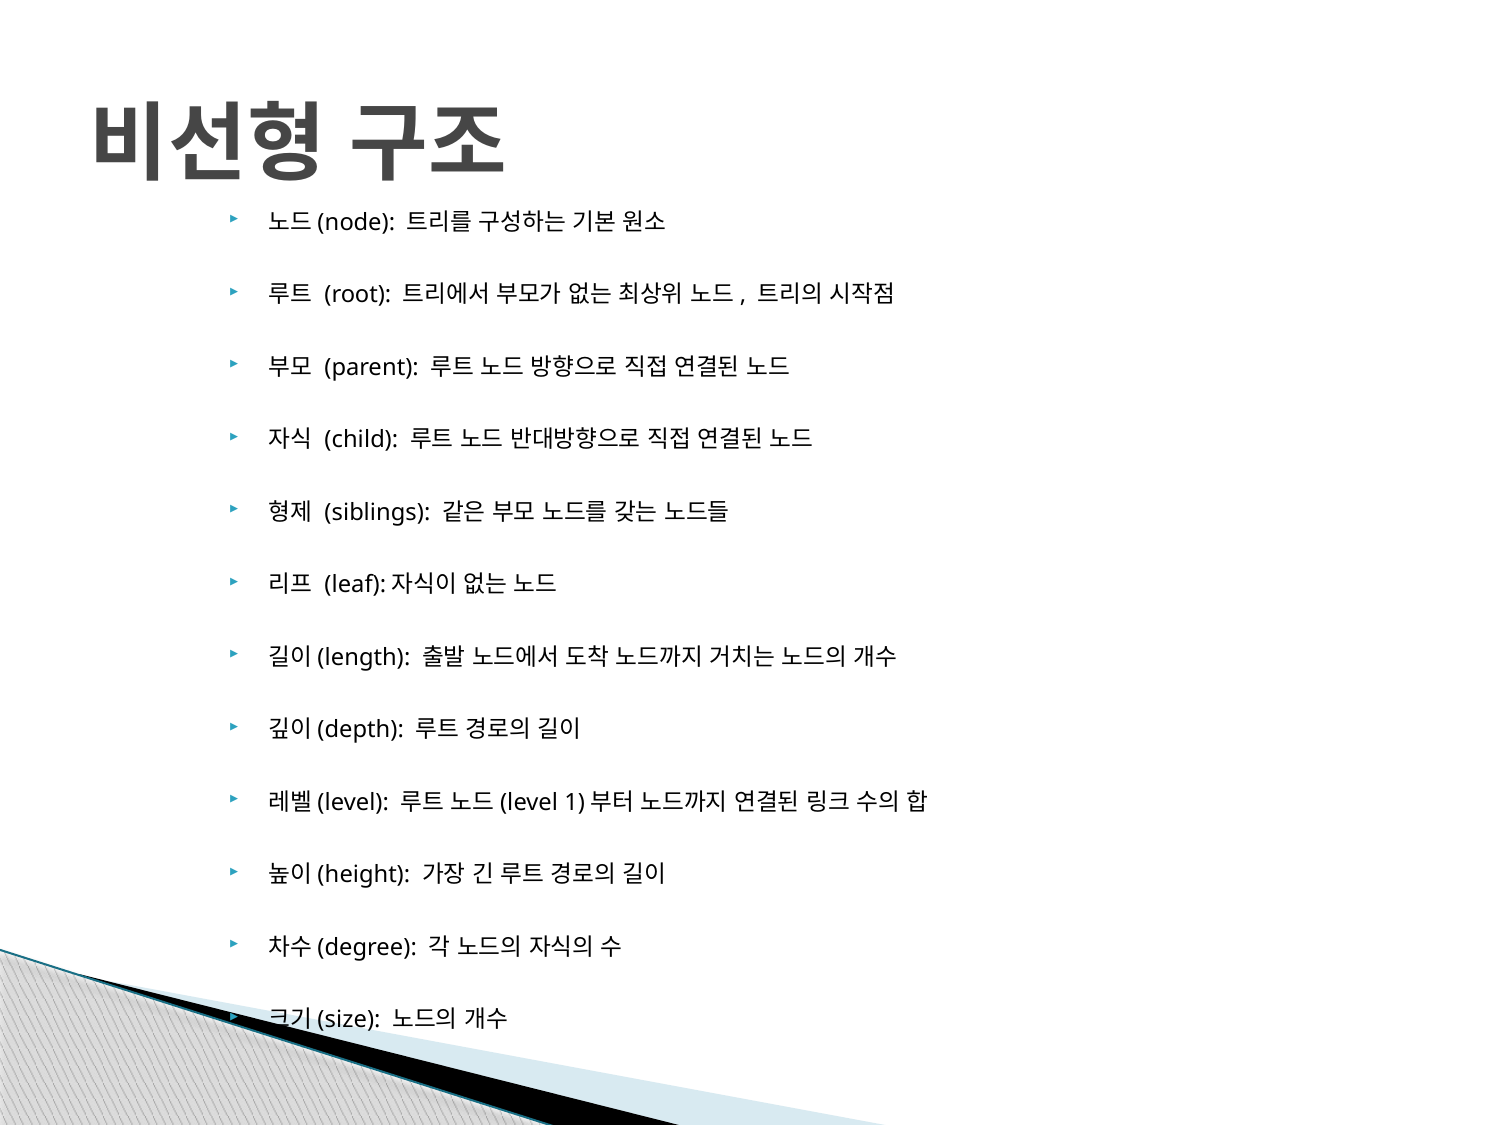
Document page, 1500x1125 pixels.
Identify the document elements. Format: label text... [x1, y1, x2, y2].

list 노드(node): 트리를 구성하는 기본 원소 루트 (root): 트리에서 부모가 없는 최상위 노드, 트리의 시작점 부모 (parent): 루트 노드 방향으로 직접 연결된 노드 자식 (child): 루트 노드 반대방향으로 직접 연결된 노드 형제 (siblings): 같은 부모 노드를 갖는 노드들 리프 (leaf):자식이 없는 노드 길이(length): 출발 노드에서 도착 노드까지 거치는 노드의 개수 깊이(depth): 루트 경로의 길이 레벨(level): 루트 노드(level 1)부터 노드까지 연결된 링크 수의 합 높이(height): 가장 긴 루트 경로의 길이 차수(degree): 각 노드의 자식의 수 크기(size): 노드의 개수 [196, 233, 1313, 1043]
title 비선형 구조 [75, 45, 1425, 233]
